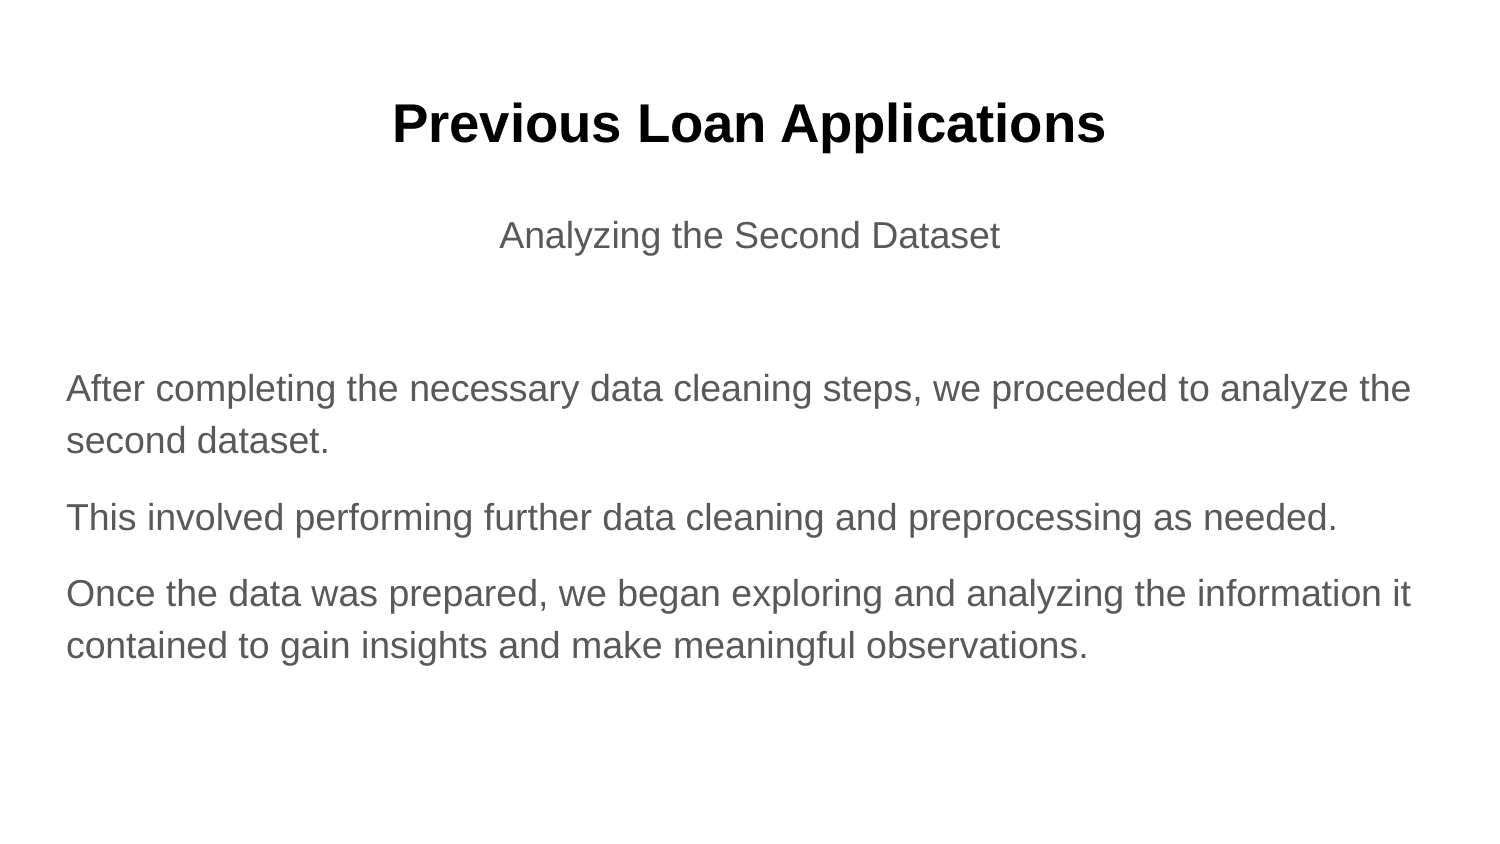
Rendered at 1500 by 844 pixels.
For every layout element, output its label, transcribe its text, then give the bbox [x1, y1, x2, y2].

list Analyzing the Second Dataset After completing the necessary data cleaning steps, we proceeded to analyze the second dataset. This involved performing further data cleaning and preprocessing as needed. Once the data was prepared, we began exploring and analyzing the information it contained to gain insights and make meaningful observations. [51, 189, 1449, 750]
title Previous Loan Applications [51, 72, 1449, 167]
